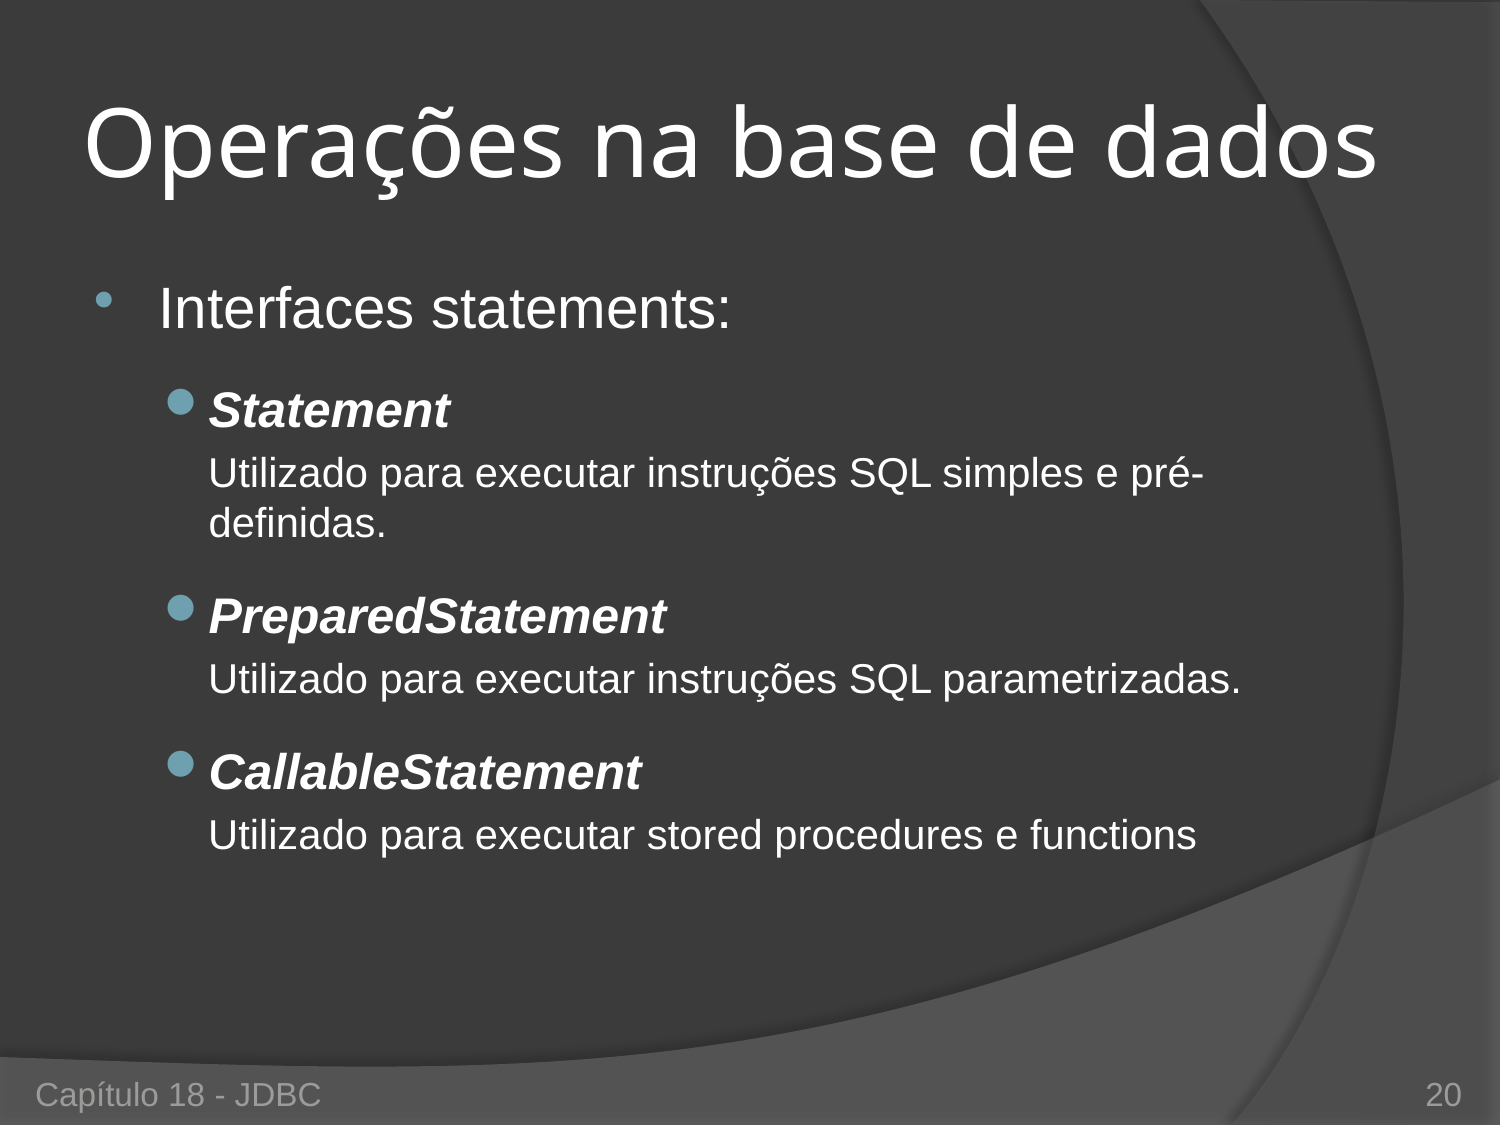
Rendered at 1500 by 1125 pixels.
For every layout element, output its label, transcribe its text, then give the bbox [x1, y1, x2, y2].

slide_number 20 [1337, 1053, 1463, 1114]
title Operações na base de dados [74, 44, 1448, 233]
list Interfaces statements: Statement Utilizado para executar instruções SQL simples e pré-definidas. PreparedStatement Utilizado para executar instruções SQL parametrizadas. CallableStatement Utilizado para executar stored procedures e functions [74, 262, 1301, 1006]
footer Capítulo 18 - JDBC [35, 1053, 511, 1114]
